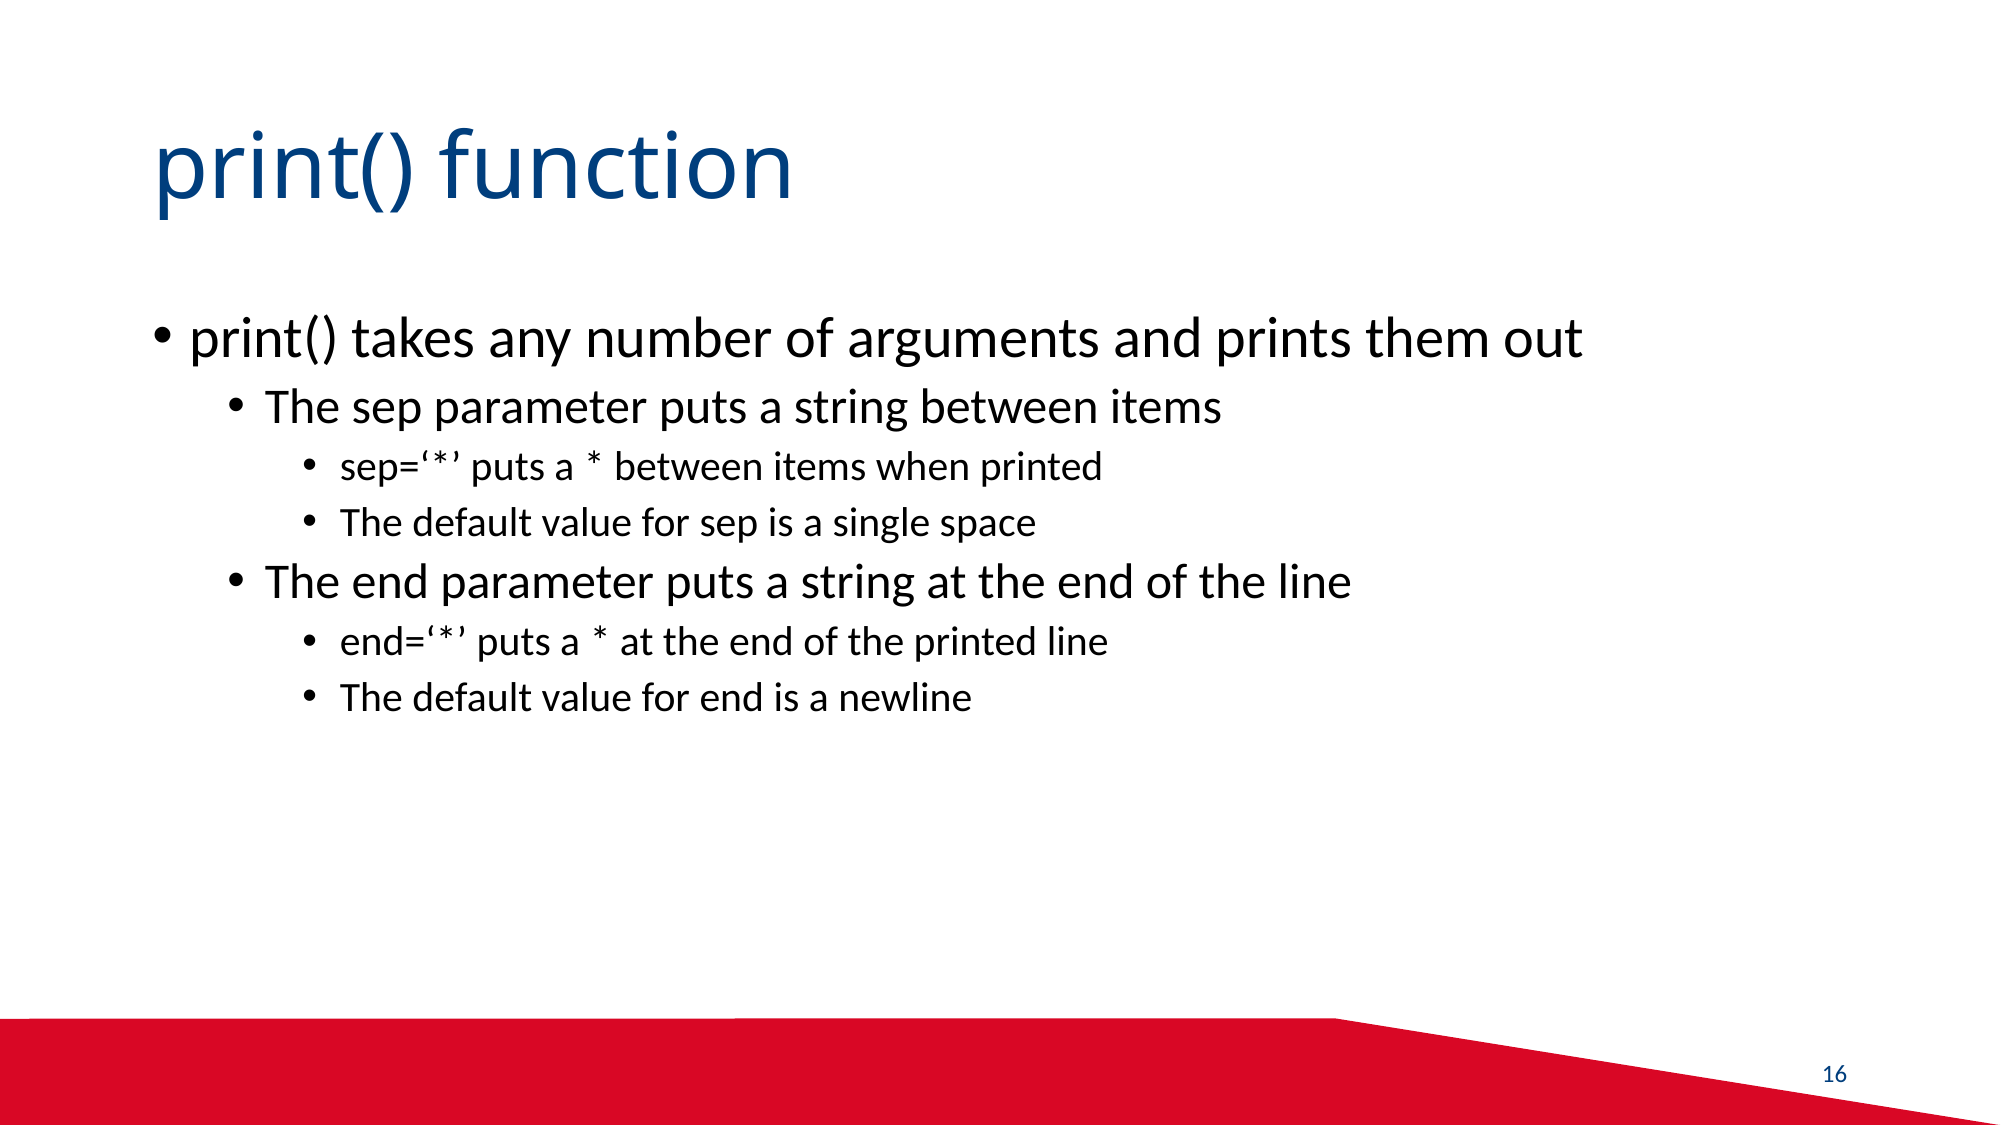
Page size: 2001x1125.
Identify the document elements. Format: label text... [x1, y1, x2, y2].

title print() function [137, 59, 1863, 278]
list print() takes any number of arguments and prints them out The sep parameter puts a string between items sep=‘*’ puts a * between items when printed The default value for sep is a single space The end parameter puts a string at the end of the line end=‘*’ puts a * at the end of the printed line The default value for end is a newline [137, 299, 1863, 1014]
slide_number 16 [1412, 1042, 1863, 1103]
